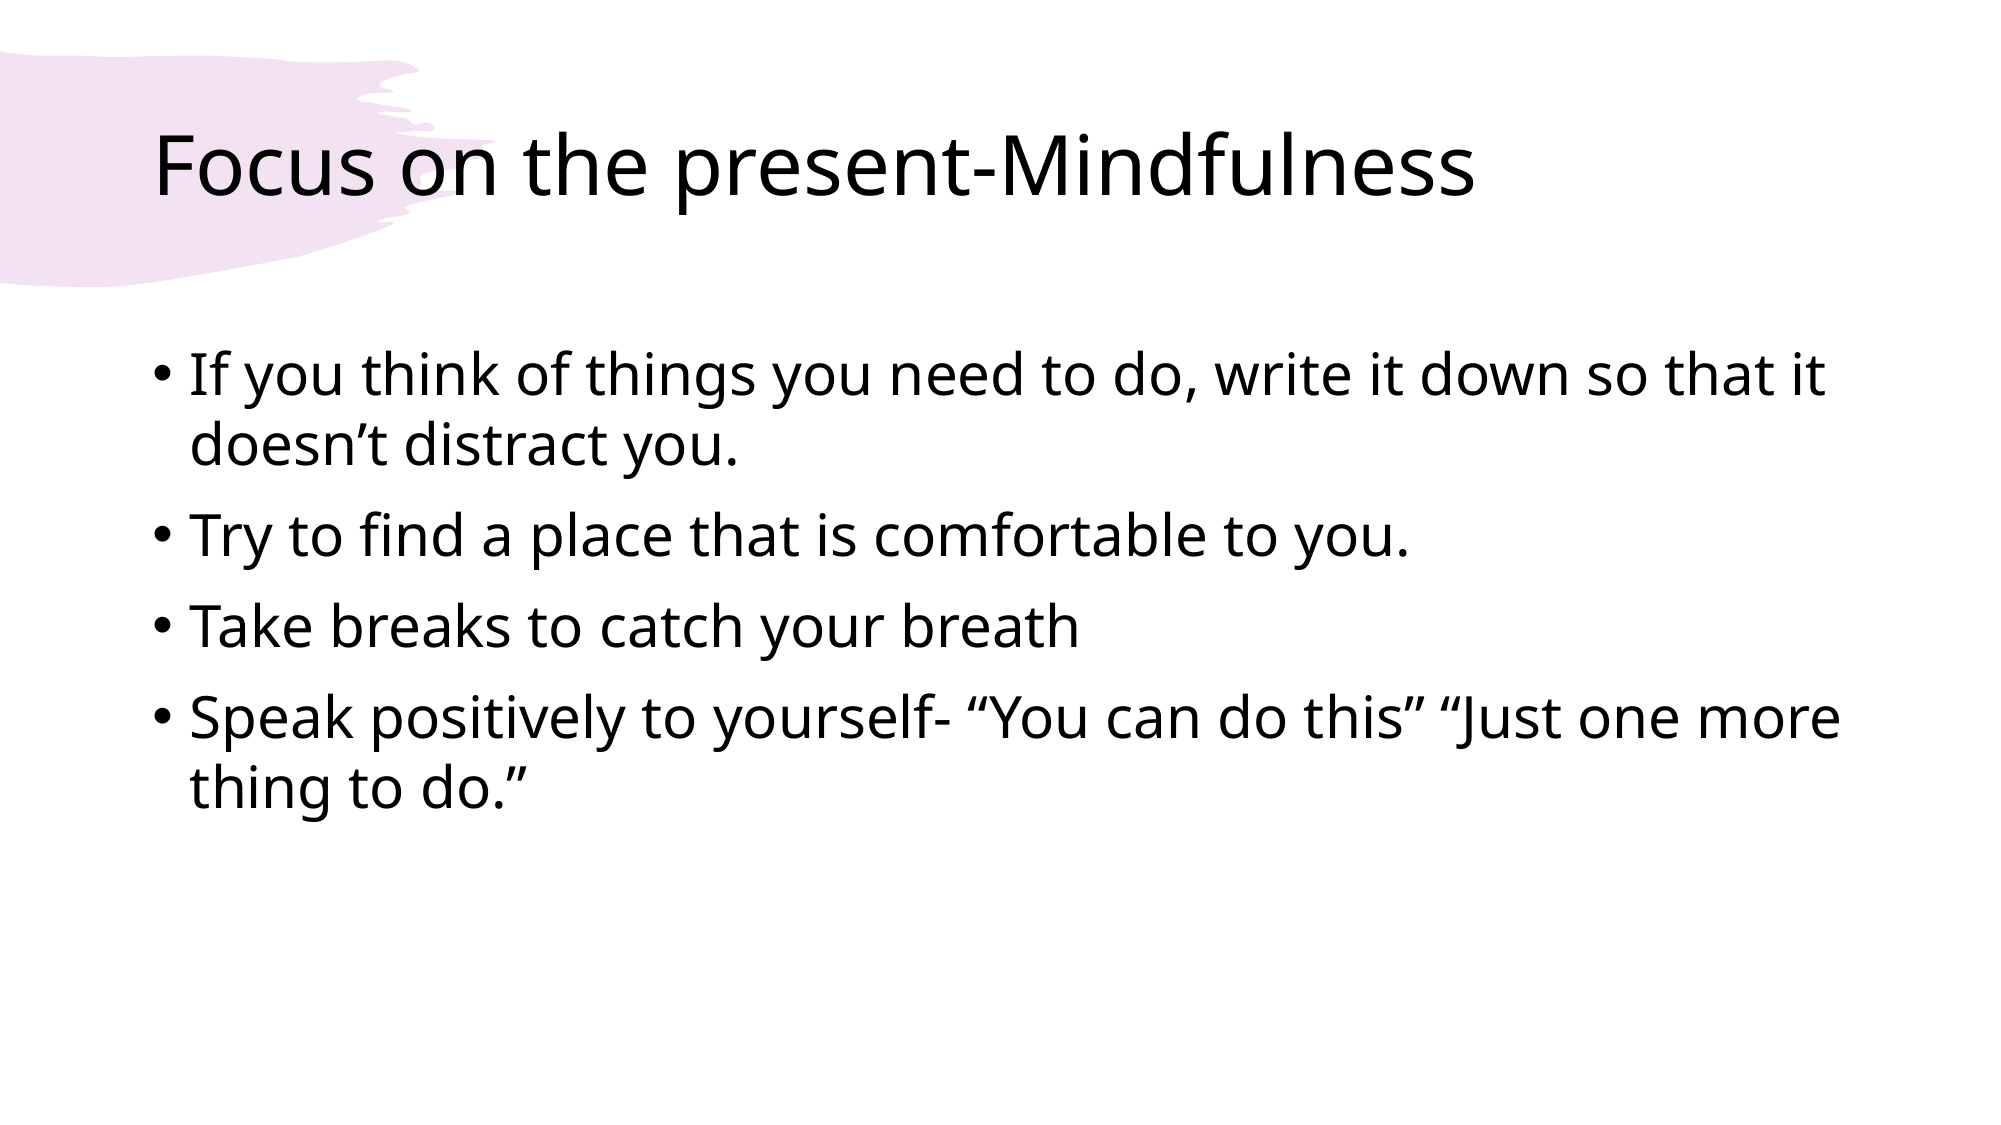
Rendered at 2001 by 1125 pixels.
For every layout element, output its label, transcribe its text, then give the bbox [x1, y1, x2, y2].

title Focus on the present-Mindfulness [137, 59, 1863, 278]
list If you think of things you need to do, write it down so that it doesn’t distract you. Try to find a place that is comfortable to you. Take breaks to catch your breath Speak positively to yourself- “You can do this” “Just one more thing to do.” [137, 329, 1863, 1013]
